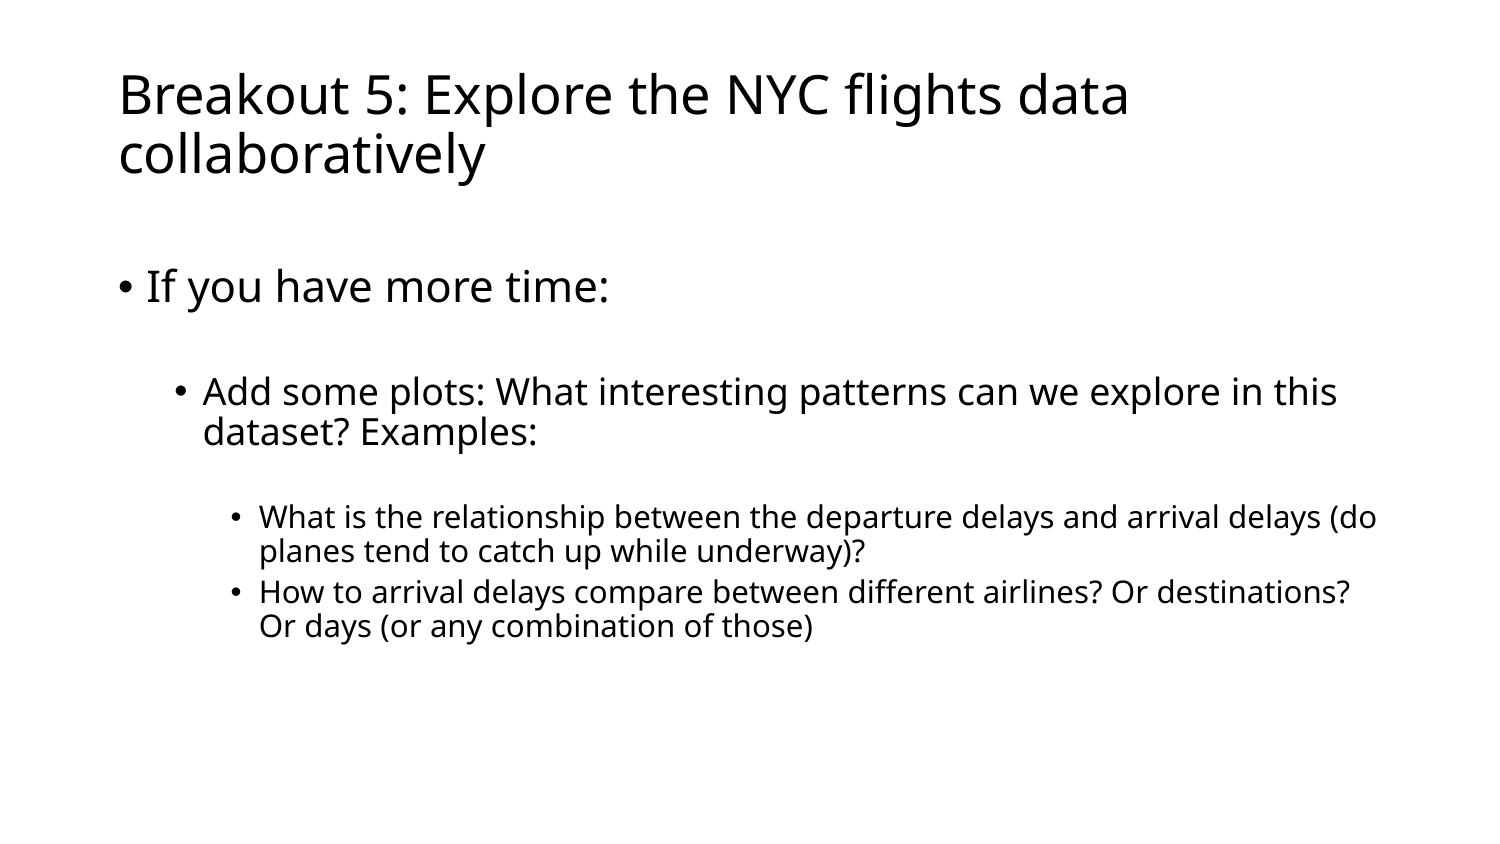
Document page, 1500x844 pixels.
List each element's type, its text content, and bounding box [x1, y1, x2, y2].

title Breakout 5: Explore the NYC flights data collaboratively [103, 44, 1397, 208]
list If you have more time: Add some plots: What interesting patterns can we explore in this dataset? Examples: What is the relationship between the departure delays and arrival delays (do planes tend to catch up while underway)? How to arrival delays compare between different airlines? Or destinations? Or days (or any combination of those) [103, 257, 1397, 824]
